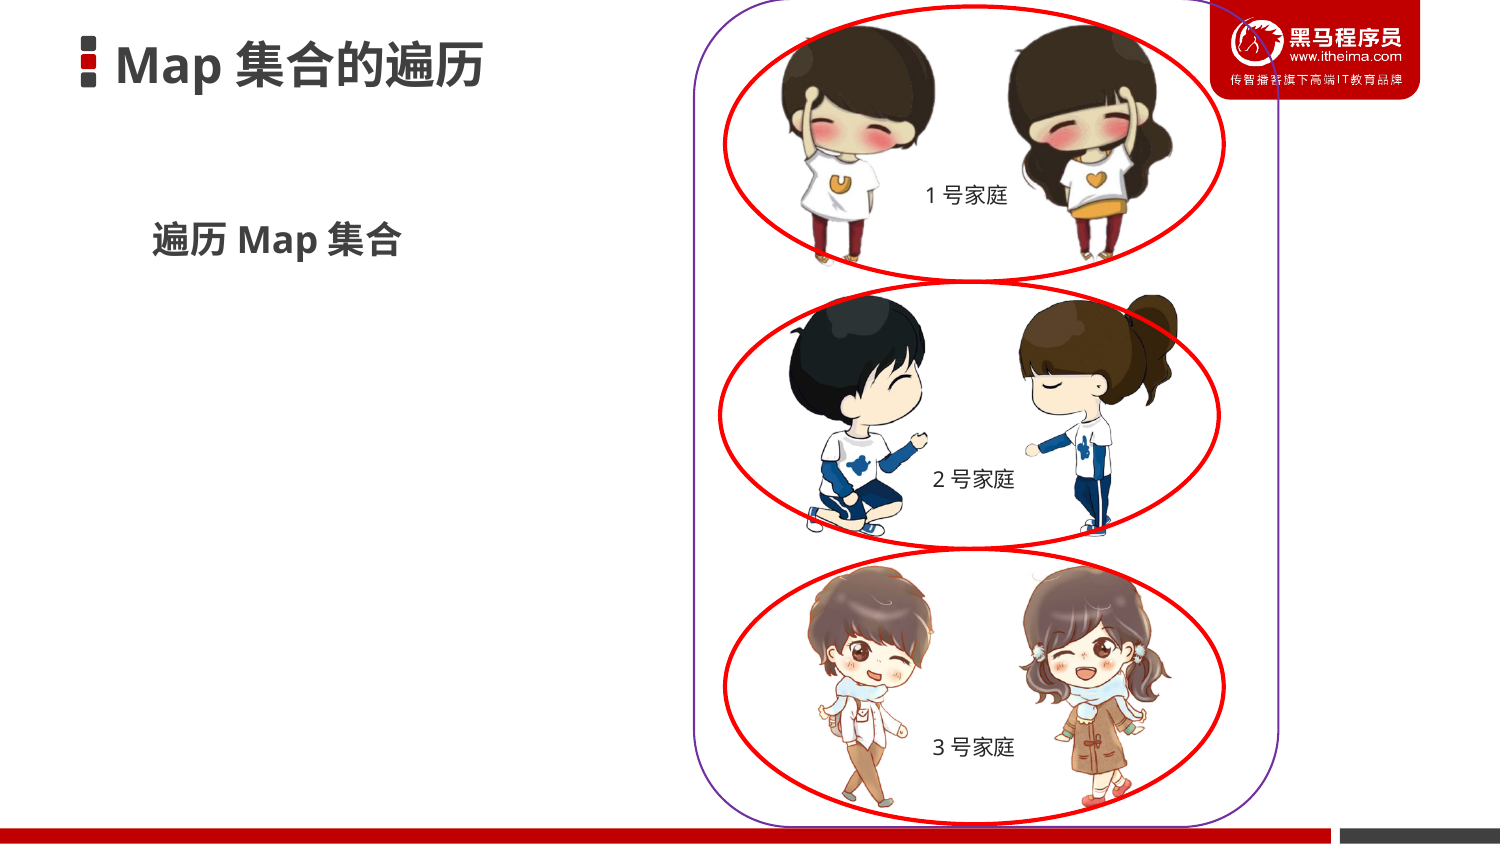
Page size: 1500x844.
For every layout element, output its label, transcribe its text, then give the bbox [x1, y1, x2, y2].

picture [1018, 294, 1178, 537]
text_box [691, 0, 1281, 830]
picture [1229, 8, 1421, 94]
text_box 1号家庭 [941, 174, 1000, 216]
picture [1018, 565, 1172, 808]
picture [787, 294, 929, 537]
picture [1005, 23, 1175, 266]
text_box 2号家庭 [934, 458, 1013, 499]
text_box Map集合的遍历 [103, 32, 651, 96]
picture [806, 565, 936, 808]
text_box 遍历Map集合 [138, 185, 715, 268]
picture [780, 24, 936, 267]
text_box 3号家庭 [940, 726, 1013, 768]
